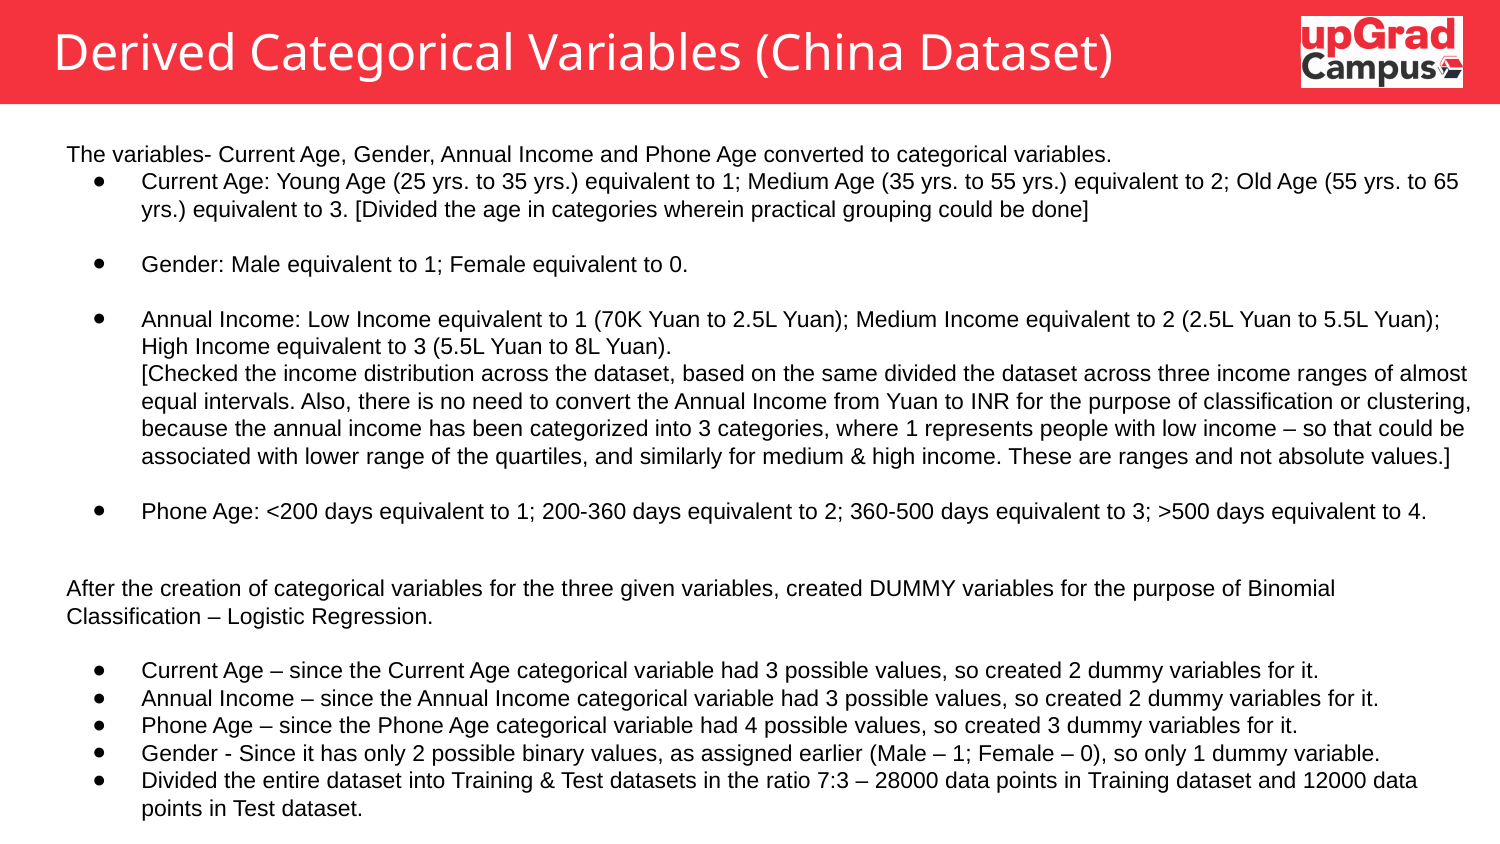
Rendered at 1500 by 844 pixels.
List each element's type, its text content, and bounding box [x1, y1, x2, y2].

picture [1301, 15, 1463, 89]
text_box Derived Categorical Variables (China Dataset) [51, 18, 1297, 83]
text_box The variables- Current Age, Gender, Annual Income and Phone Age converted to categorical variables. Current Age: Young Age (25 yrs. to 35 yrs.) equivalent to 1; Medium Age (35 yrs. to 55 yrs.) equivalent to 2; Old Age (55 yrs. to 65 yrs.) equivalent to 3. [Divided the age in categories wherein practical grouping could be done] Gender: Male equivalent to 1; Female equivalent to 0. Annual Income: Low Income equivalent to 1 (70K Yuan to 2.5L Yuan); Medium Income equivalent to 2 (2.5L Yuan to 5.5L Yuan); High Income equivalent to 3 (5.5L Yuan to 8L Yuan). [Checked the income distribution across the dataset, based on the same divided the dataset across three income ranges of almost equal intervals. Also, there is no need to convert the Annual Income from Yuan to INR for the purpose of classification or clustering, because the annual income has been categorized into 3 categories, where 1 represents people with low income – so that could be associated with lower range of the quartiles, and similarly for medium & high income. These are ranges and not absolute values.] Phone Age: <200 days equivalent to 1; 200-360 days equivalent to 2; 360-500 days equivalent to 3; >500 days equivalent to 4. After the creation of categorical variables for the three given variables, created DUMMY variables for the purpose of Binomial Classification – Logistic Regression. Current Age – since the Current Age categorical variable had 3 possible values, so created 2 dummy variables for it. Annual Income – since the Annual Income categorical variable had 3 possible values, so created 2 dummy variables for it. Phone Age – since the Phone Age categorical variable had 4 possible values, so created 3 dummy variables for it. Gender - Since it has only 2 possible binary values, as assigned earlier (Male – 1; Female – 0), so only 1 dummy variable. Divided the entire dataset into Training & Test datasets in the ratio 7:3 – 28000 data points in Training dataset and 12000 data points in Test dataset. [51, 124, 1489, 835]
text_box [0, 0, 1500, 105]
